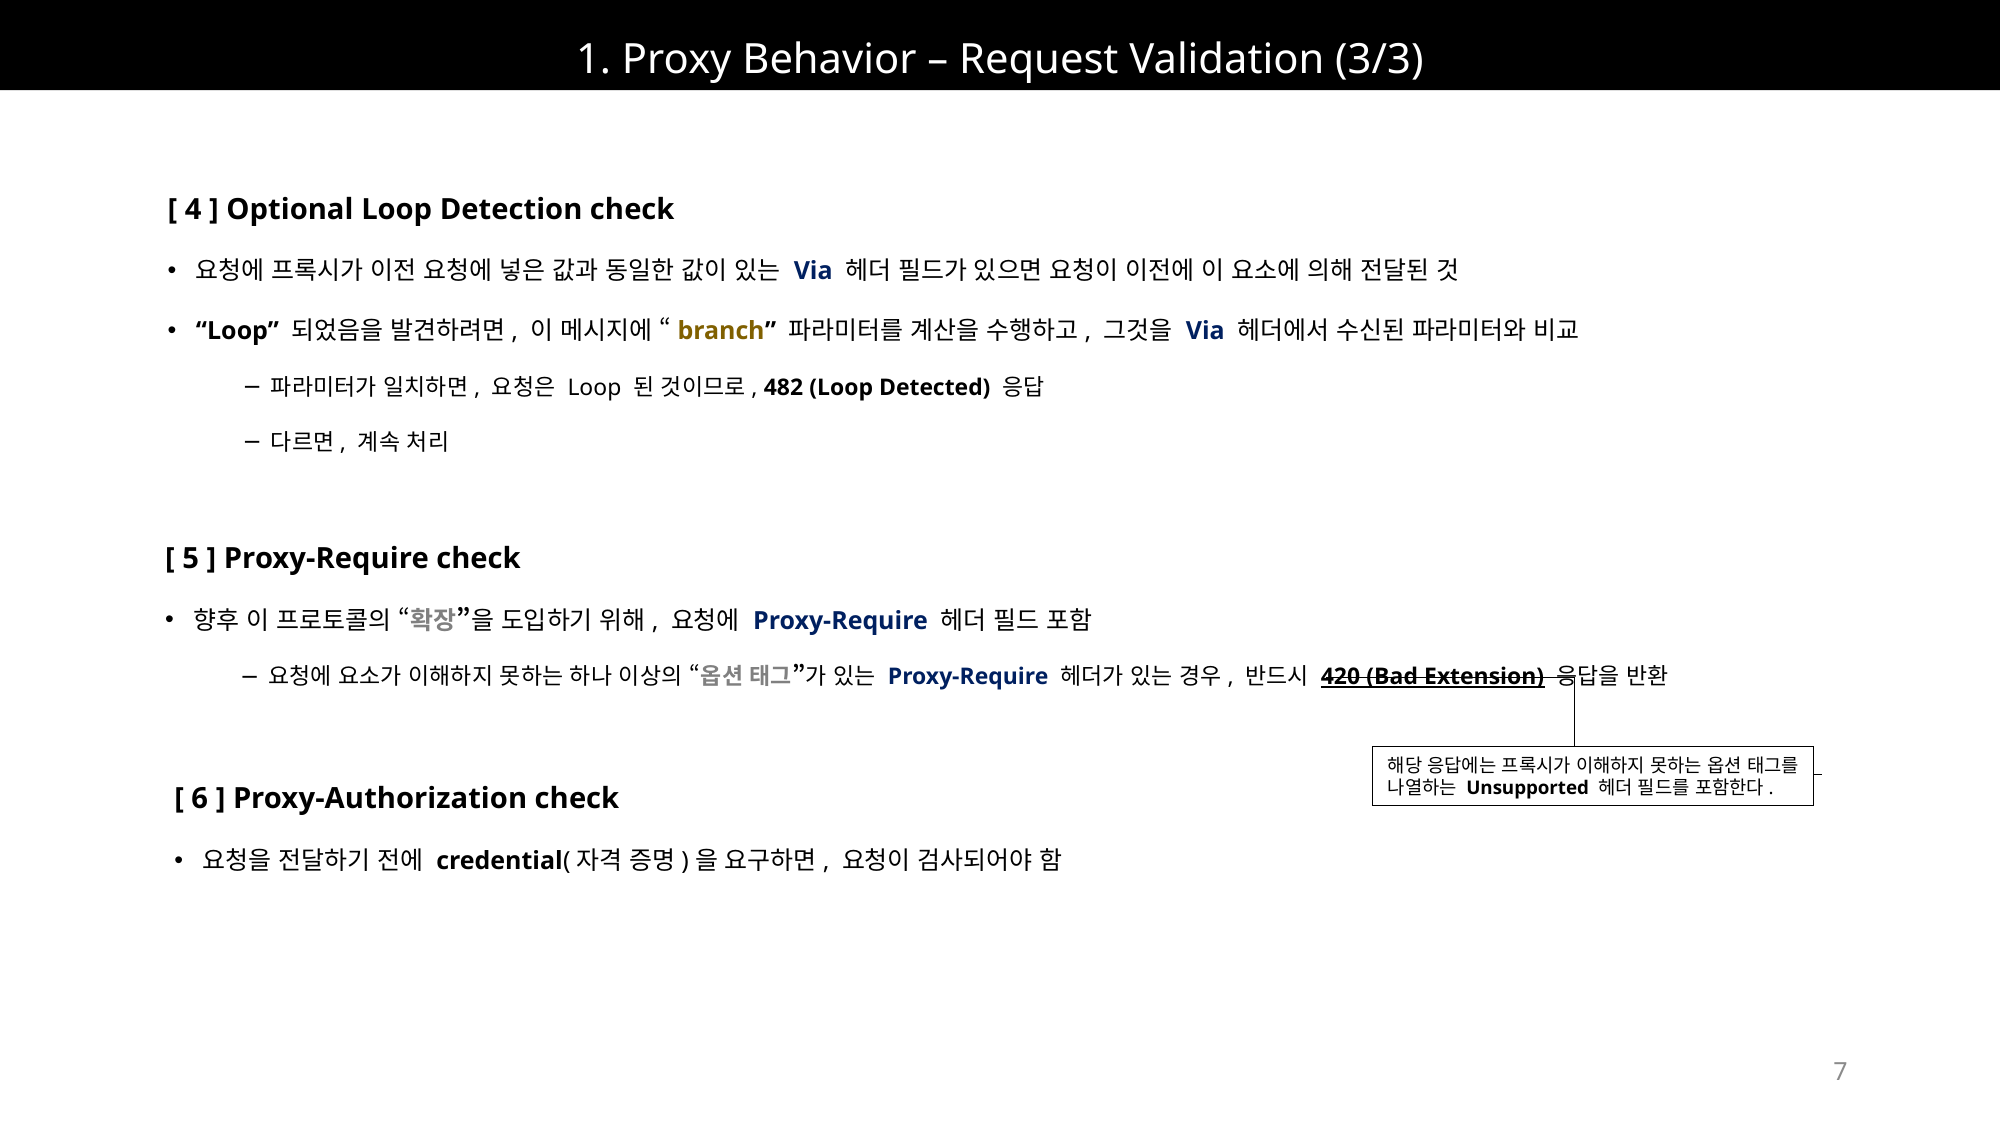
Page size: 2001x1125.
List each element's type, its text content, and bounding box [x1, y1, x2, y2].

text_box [1326, 676, 1823, 775]
text_box [ 5 ] Proxy-Require check 향후 이 프로토콜의 “확장”을 도입하기 위해, 요청에 Proxy-Require 헤더 필드 포함 요청에 요소가 이해하지 못하는 하나 이상의 “옵션 태그”가 있는 Proxy-Require 헤더가 있는 경우, 반드시 420 (Bad Extension) 응답을 반환 [150, 497, 1684, 697]
text_box 해당 응답에는 프록시가 이해하지 못하는 옵션 태그를 나열하는 Unsupported 헤더 필드를 포함한다. [1372, 775, 1814, 806]
slide_number 7 [1412, 1042, 1863, 1103]
text_box [ 4 ] Optional Loop Detection check 요청에 프록시가 이전 요청에 넣은 값과 동일한 값이 있는 Via 헤더 필드가 있으면 요청이 이전에 이 요소에 의해 전달된 것 “Loop” 되었음을 발견하려면, 이 메시지에 “branch” 파라미터를 계산을 수행하고, 그것을 Via 헤더에서 수신된 파라미터와 비교 파라미터가 일치하면, 요청은 Loop 된 것이므로, 482 (Loop Detected) 응답 다르면, 계속 처리 [152, 147, 1595, 462]
text_box [ 6 ] Proxy-Authorization check 요청을 전달하기 전에 credential(자격 증명)을 요구하면, 요청이 검사되어야 함 [159, 737, 1078, 882]
title 1. Proxy Behavior – Request Validation (3/3) [0, 0, 2000, 91]
